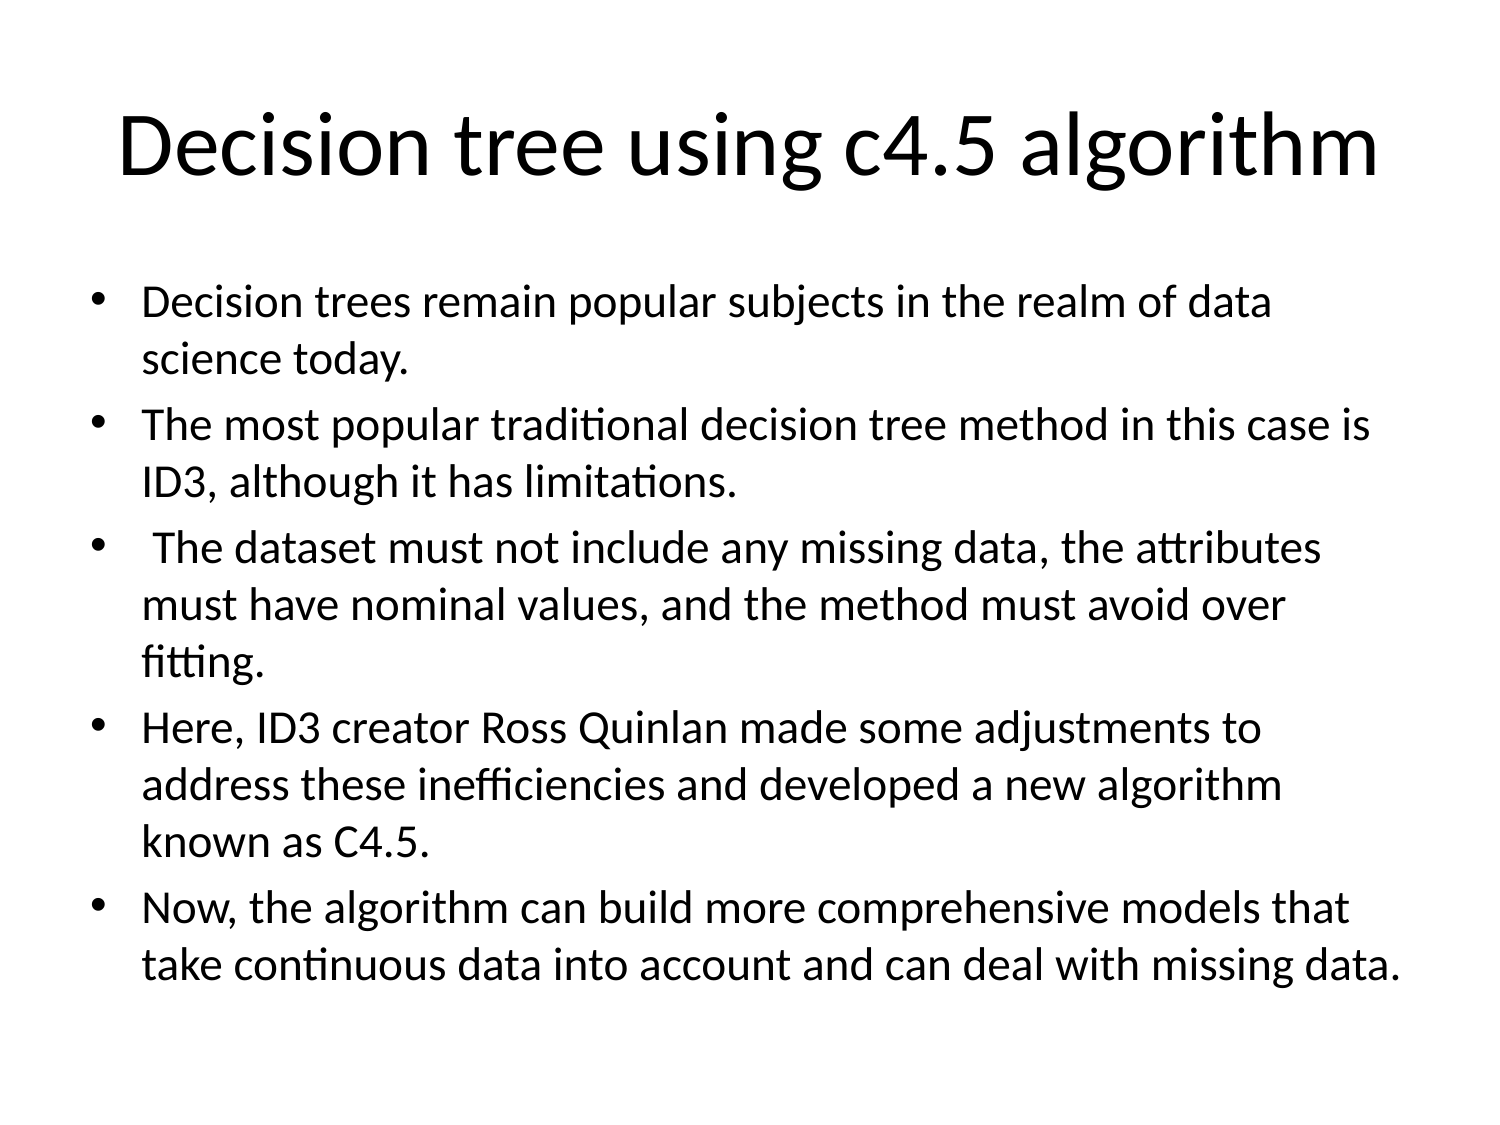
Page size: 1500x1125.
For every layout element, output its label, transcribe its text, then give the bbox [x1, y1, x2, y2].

list Decision trees remain popular subjects in the realm of data science today. The most popular traditional decision tree method in this case is ID3, although it has limitations. The dataset must not include any missing data, the attributes must have nominal values, and the method must avoid over fitting. Here, ID3 creator Ross Quinlan made some adjustments to address these inefficiencies and developed a new algorithm known as C4.5. Now, the algorithm can build more comprehensive models that take continuous data into account and can deal with missing data. [75, 262, 1425, 1005]
title Decision tree using c4.5 algorithm [75, 45, 1425, 233]
